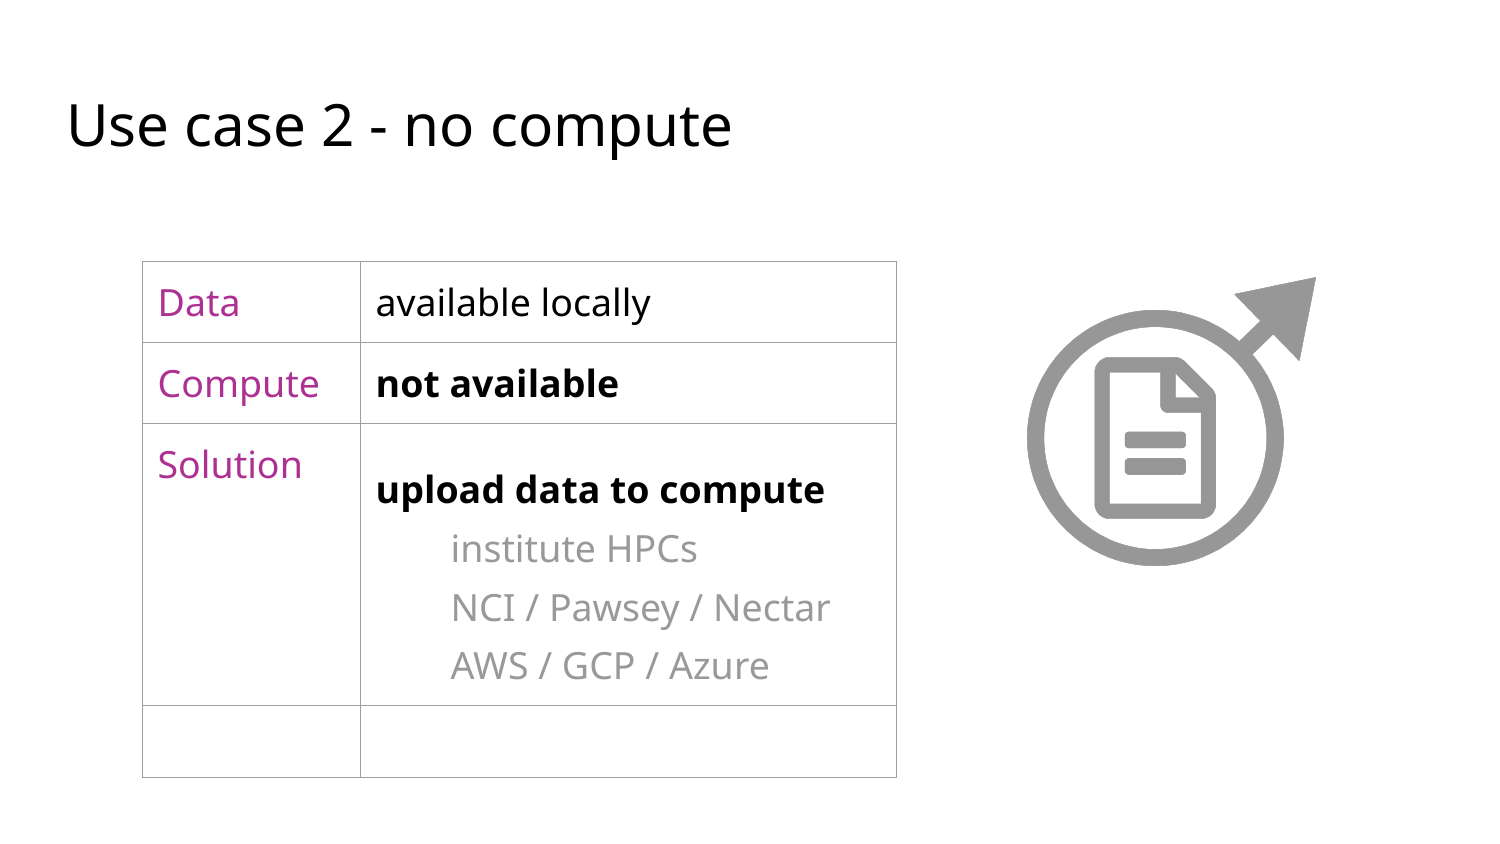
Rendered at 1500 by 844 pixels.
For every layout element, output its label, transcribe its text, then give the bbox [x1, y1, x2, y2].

table_header Data [143, 262, 360, 342]
title Use case 2 - no compute [51, 72, 1449, 167]
table_cell Compute [143, 343, 360, 423]
table_header available locally [361, 262, 896, 342]
table_cell [361, 706, 896, 777]
picture [1027, 277, 1316, 567]
table_cell [143, 706, 360, 777]
table_cell not available [361, 343, 896, 423]
table_cell upload data to compute institute HPCs NCI / Pawsey / Nectar AWS / GCP / Azure [361, 424, 896, 705]
table_cell Solution [143, 424, 360, 705]
